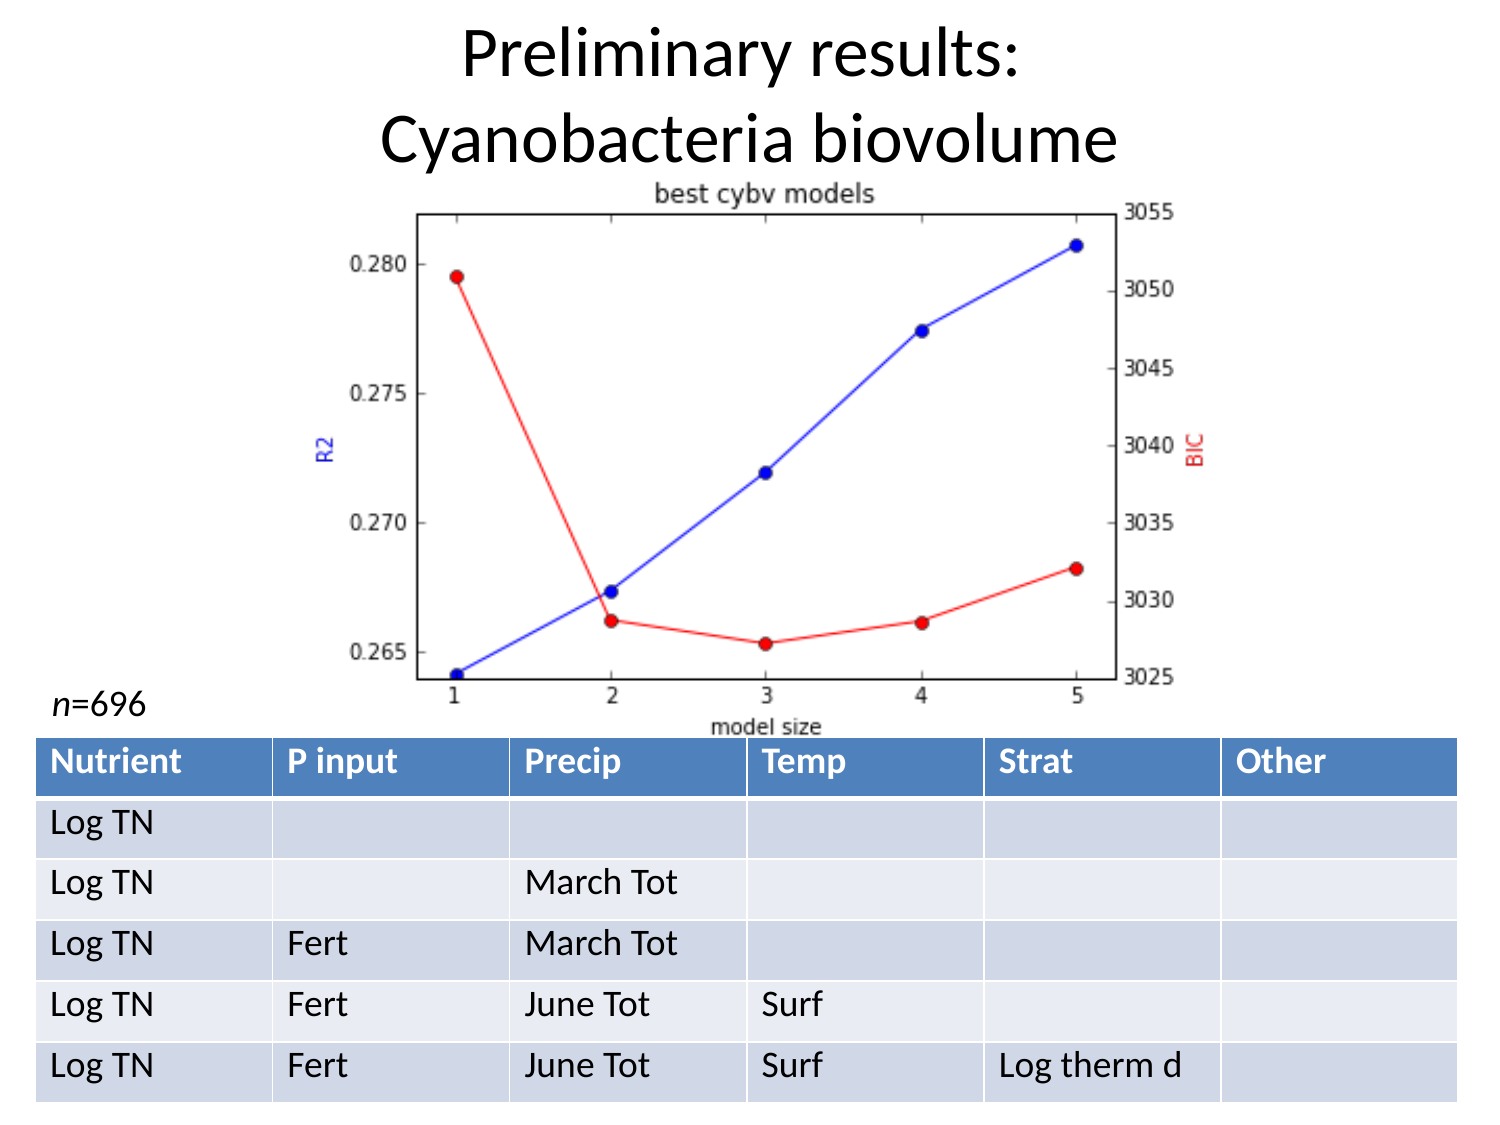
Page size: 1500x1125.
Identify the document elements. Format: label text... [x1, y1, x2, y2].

table_cell Log TN [36, 1043, 272, 1102]
table_cell [985, 801, 1220, 858]
table_header Other [1222, 738, 1457, 796]
table_cell Fert [273, 1043, 509, 1102]
table_header P input [273, 738, 509, 796]
table_cell March Tot [510, 921, 746, 980]
table_cell [748, 801, 983, 858]
table_cell Fert [273, 982, 509, 1041]
table_cell [748, 921, 983, 980]
table_cell [273, 860, 509, 919]
table_header Strat [985, 762, 1220, 796]
table_cell Log TN [36, 982, 272, 1041]
table_cell Log TN [36, 801, 272, 858]
table_cell [985, 860, 1220, 919]
table_cell Log TN [36, 860, 272, 919]
table_cell Fert [273, 921, 509, 980]
table_cell [748, 860, 983, 919]
table_cell Surf [748, 982, 983, 1041]
table_cell March Tot [510, 860, 746, 919]
table_header Nutrient [36, 738, 272, 796]
table_cell [1222, 1043, 1457, 1102]
table_cell Surf [748, 1043, 983, 1102]
table_cell [985, 921, 1220, 980]
table_cell June Tot [510, 982, 746, 1041]
table_cell [985, 982, 1220, 1041]
table_cell [1222, 801, 1457, 858]
picture [302, 168, 1222, 755]
table_cell [1222, 860, 1457, 919]
title Preliminary results: Cyanobacteria biovolume [75, 0, 1425, 185]
table_header Temp [748, 762, 983, 796]
table_cell June Tot [510, 1043, 746, 1102]
text_box n=696 [37, 671, 162, 732]
table_header Precip [510, 762, 746, 796]
table_cell Log therm d [985, 1043, 1220, 1102]
table_cell [273, 801, 509, 858]
table_cell [1222, 982, 1457, 1041]
table_cell [510, 801, 746, 858]
table_cell Log TN [36, 921, 272, 980]
table_cell [1222, 921, 1457, 980]
